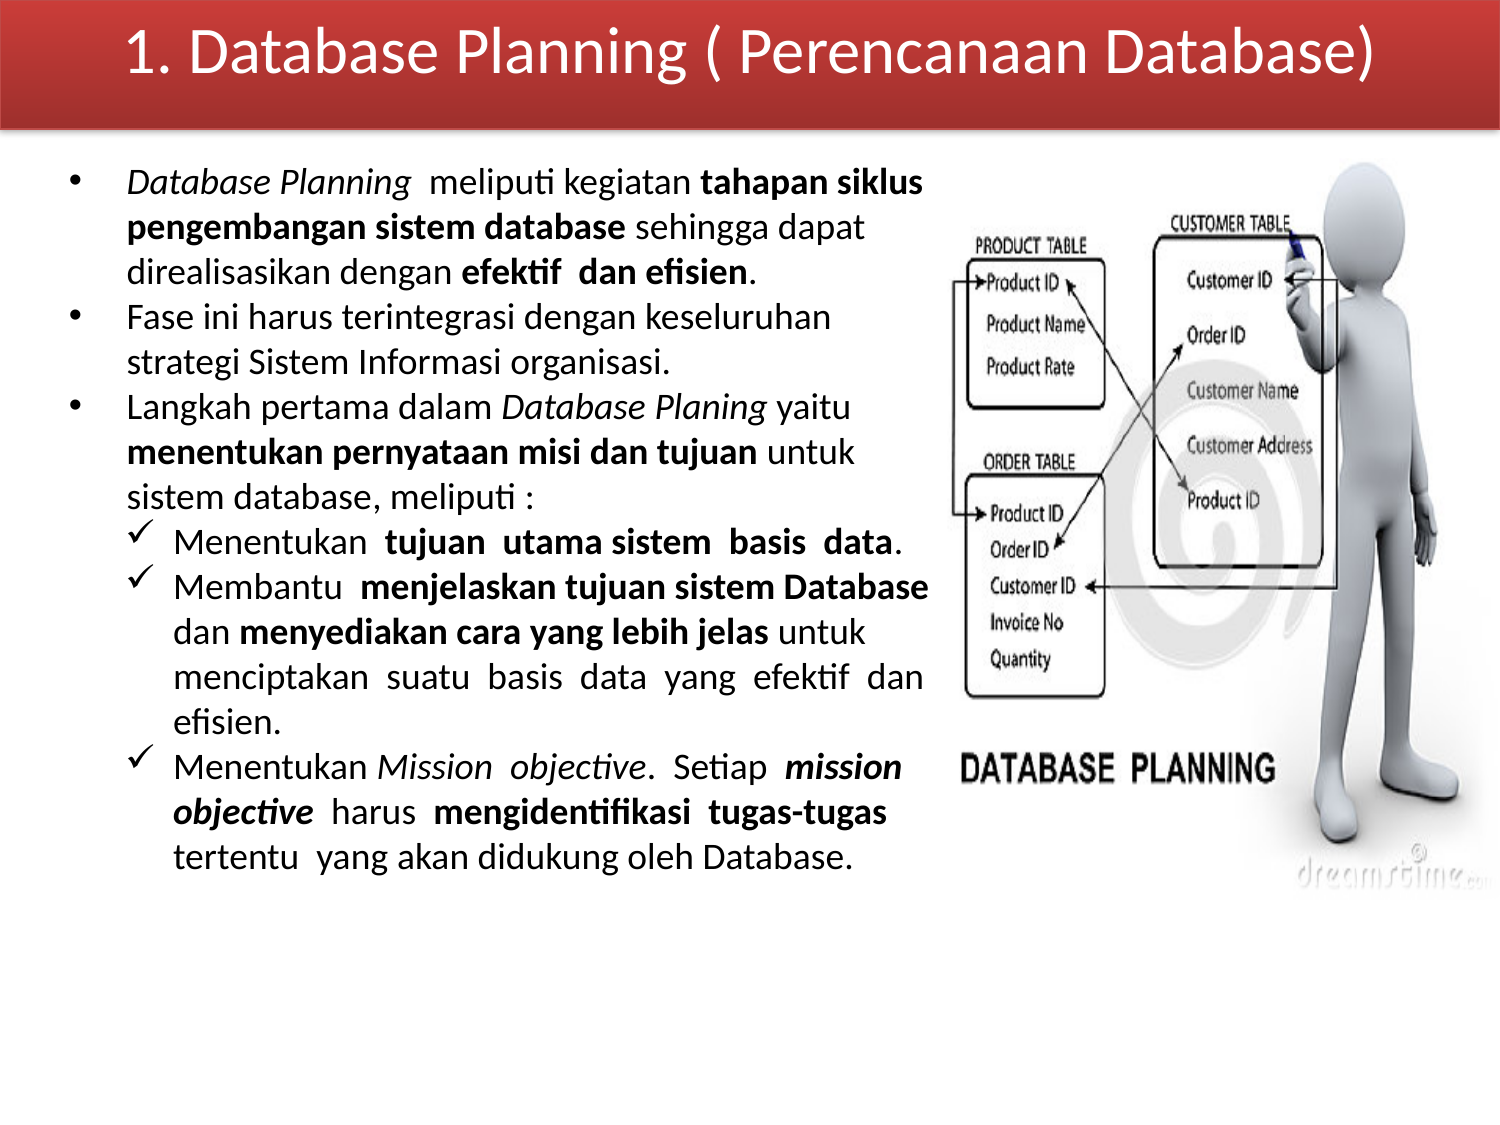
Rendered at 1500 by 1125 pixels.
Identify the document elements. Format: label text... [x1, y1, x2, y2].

picture [924, 124, 1500, 901]
text_box Database Planning meliputi kegiatan tahapan siklus pengembangan sistem database sehingga dapat direalisasikan dengan efektif dan efisien. Fase ini harus terintegrasi dengan keseluruhan strategi Sistem Informasi organisasi. Langkah pertama dalam Database Planing yaitu menentukan pernyataan misi dan tujuan untuk sistem database, meliputi : Menentukan tujuan utama sistem basis data. Membantu menjelaskan tujuan sistem Database dan menyediakan cara yang lebih jelas untuk menciptakan suatu basis data yang efektif dan efisien. Menentukan Mission objective. Setiap mission objective harus mengidentifikasi tugas-tugas tertentu yang akan didukung oleh Database. [54, 149, 919, 885]
text_box 1. Database Planning ( Perencanaan Database) [0, 0, 1500, 130]
